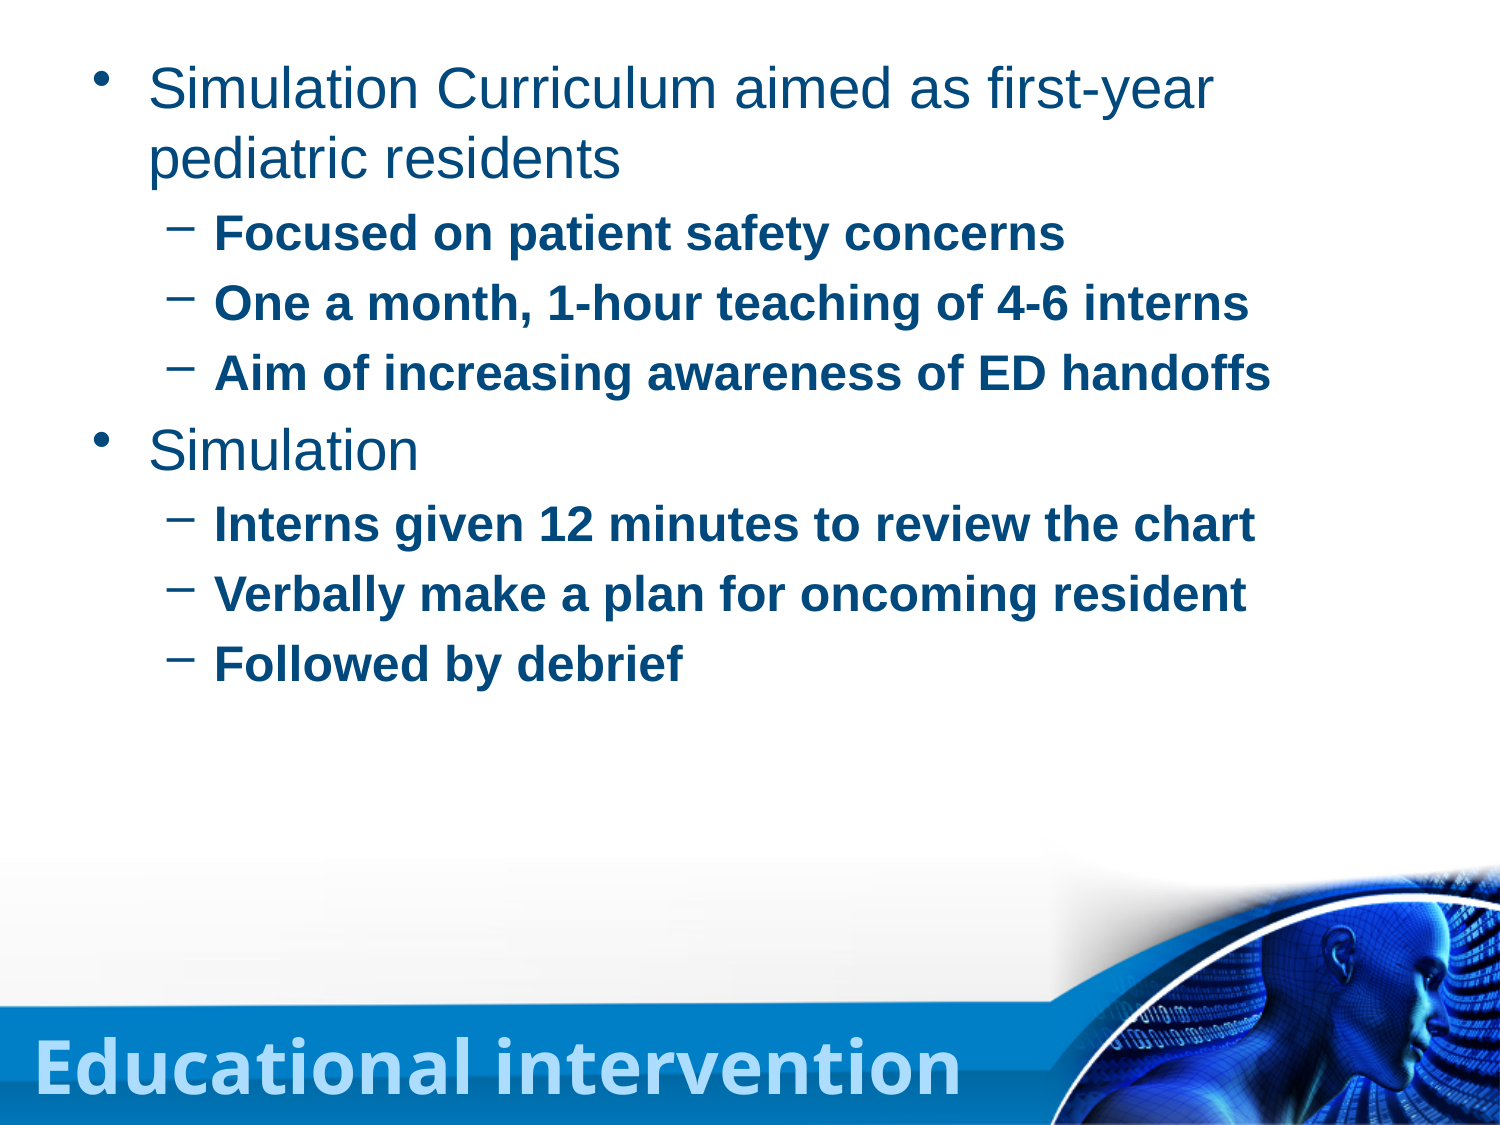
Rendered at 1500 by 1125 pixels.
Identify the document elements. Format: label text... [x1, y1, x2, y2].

title Educational intervention [17, 1022, 1011, 1107]
list Simulation Curriculum aimed as first-year pediatric residents Focused on patient safety concerns One a month, 1-hour teaching of 4-6 interns Aim of increasing awareness of ED handoffs Simulation Interns given 12 minutes to review the chart Verbally make a plan for oncoming resident Followed by debrief [76, 42, 1424, 977]
picture [0, 0, 1500, 1125]
